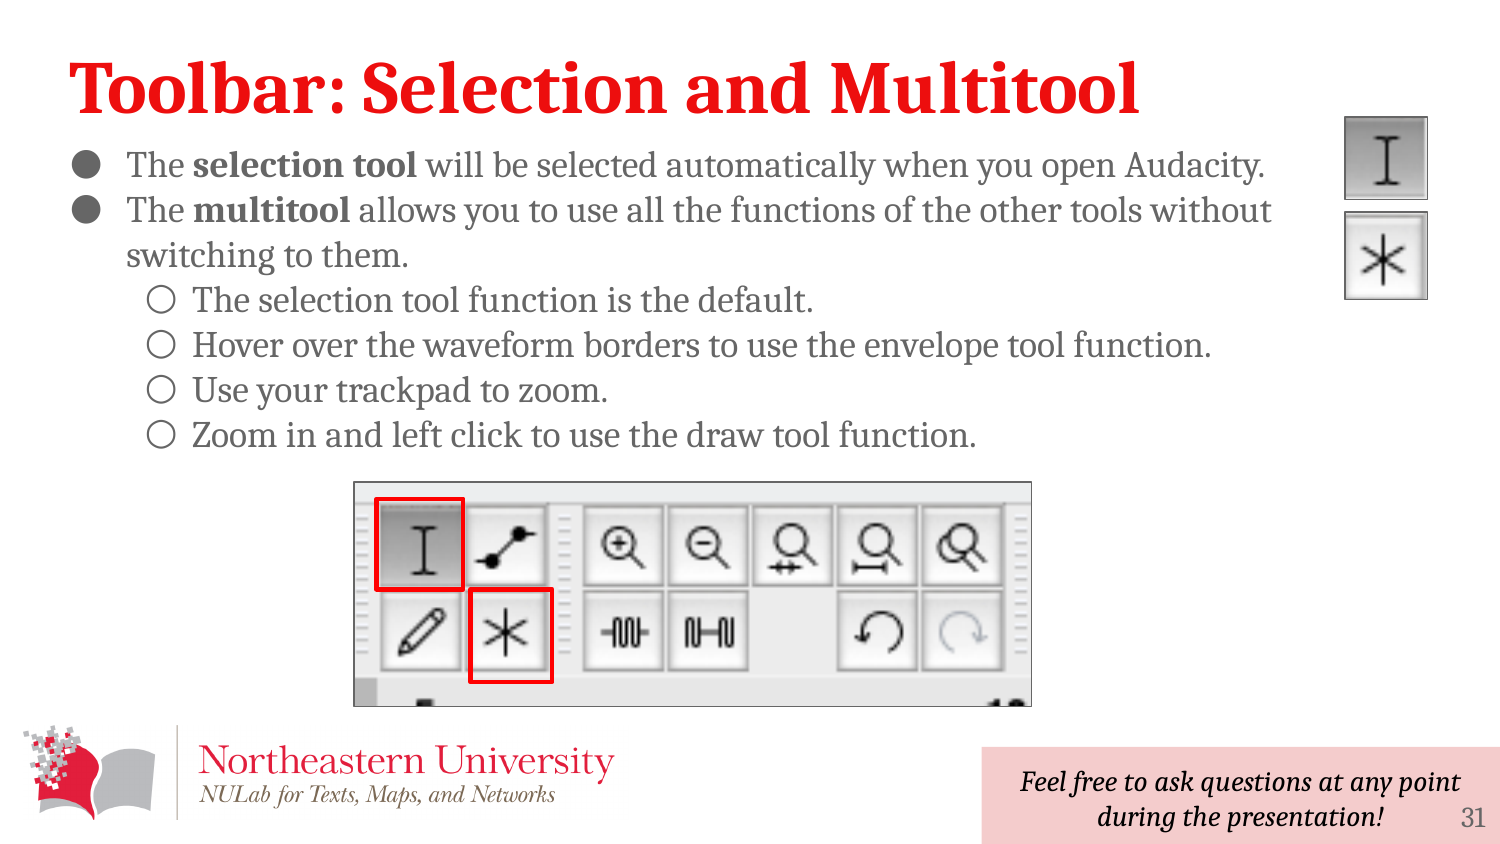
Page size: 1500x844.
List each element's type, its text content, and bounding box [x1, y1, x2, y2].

picture [23, 725, 629, 821]
text_box Feel free to ask questions at any point during the presentation! [981, 746, 1500, 844]
picture [354, 482, 1031, 707]
picture [1345, 212, 1428, 299]
list The selection tool will be selected automatically when you open Audacity. The multitool allows you to use all the functions of the other tools without switching to them. The selection tool function is the default. Hover over the waveform borders to use the envelope tool function. Use your trackpad to zoom. Zoom in and left click to use the draw tool function. [36, 125, 1427, 740]
picture [1345, 117, 1428, 199]
slide_number ‹#› [1410, 784, 1500, 844]
title Toolbar: Selection and Multitool [54, 23, 1331, 118]
